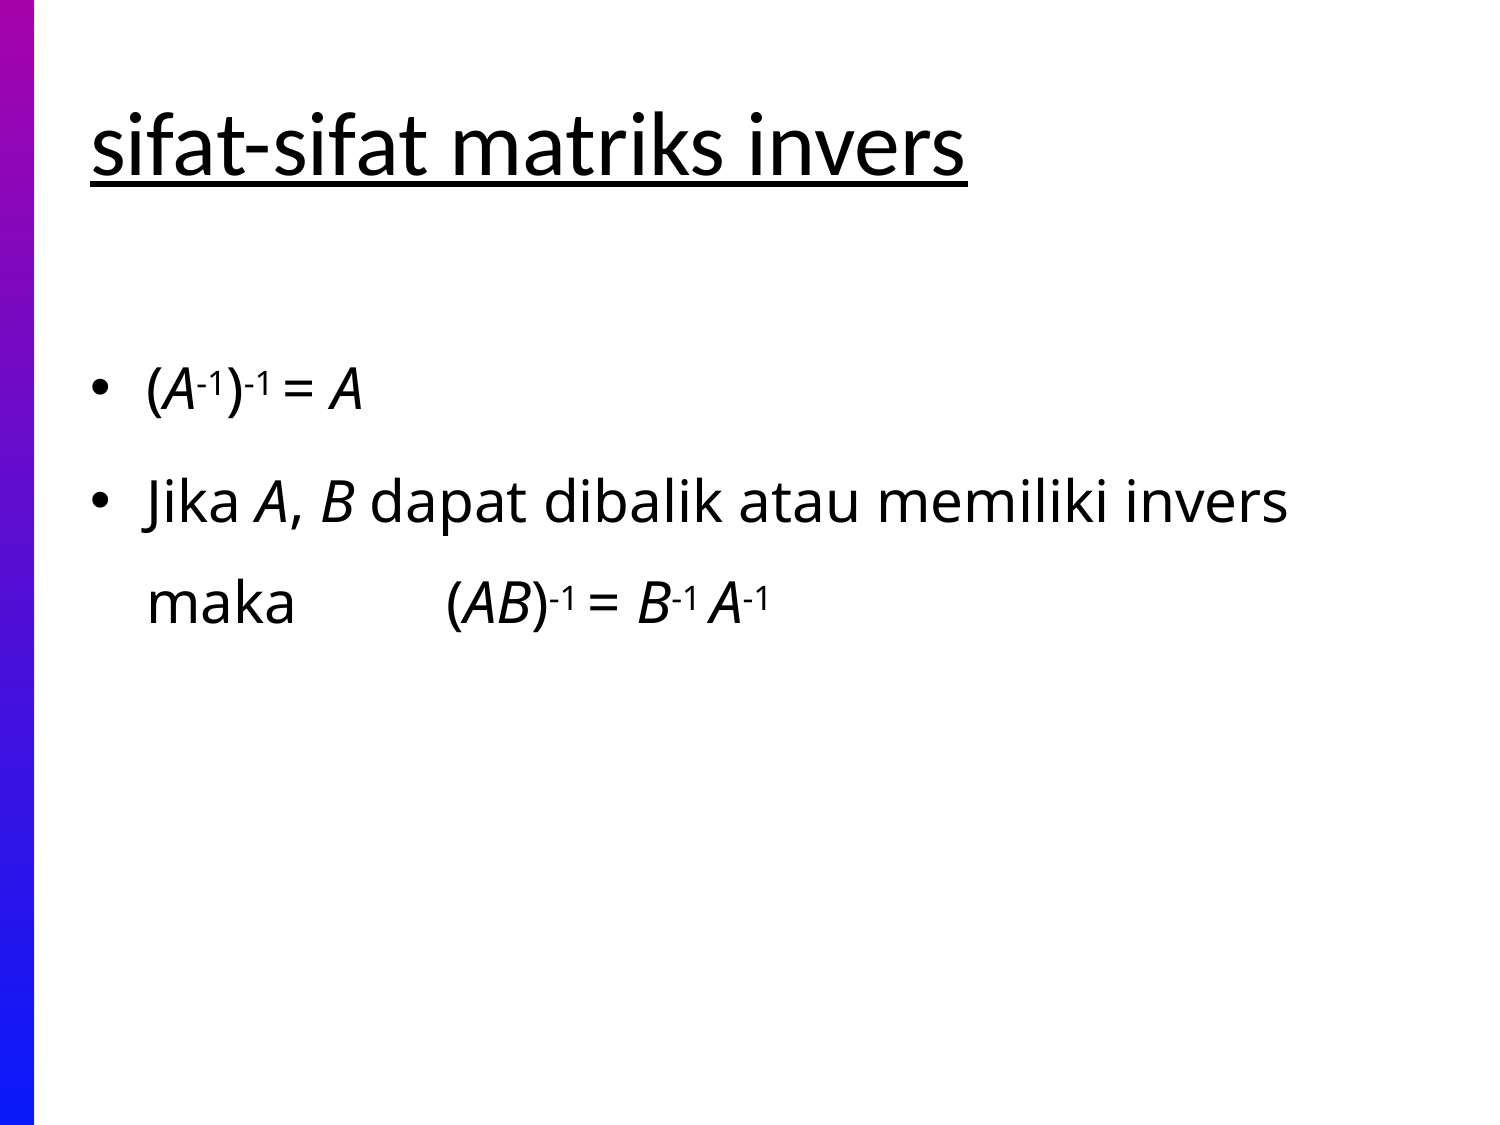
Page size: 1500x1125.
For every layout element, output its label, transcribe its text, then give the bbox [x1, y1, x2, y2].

title sifat-sifat matriks invers [75, 45, 1425, 233]
list (A-1)-1 = A Jika A, B dapat dibalik atau memiliki invers maka (AB)-1 = B-1 A-1 [75, 262, 1425, 1005]
